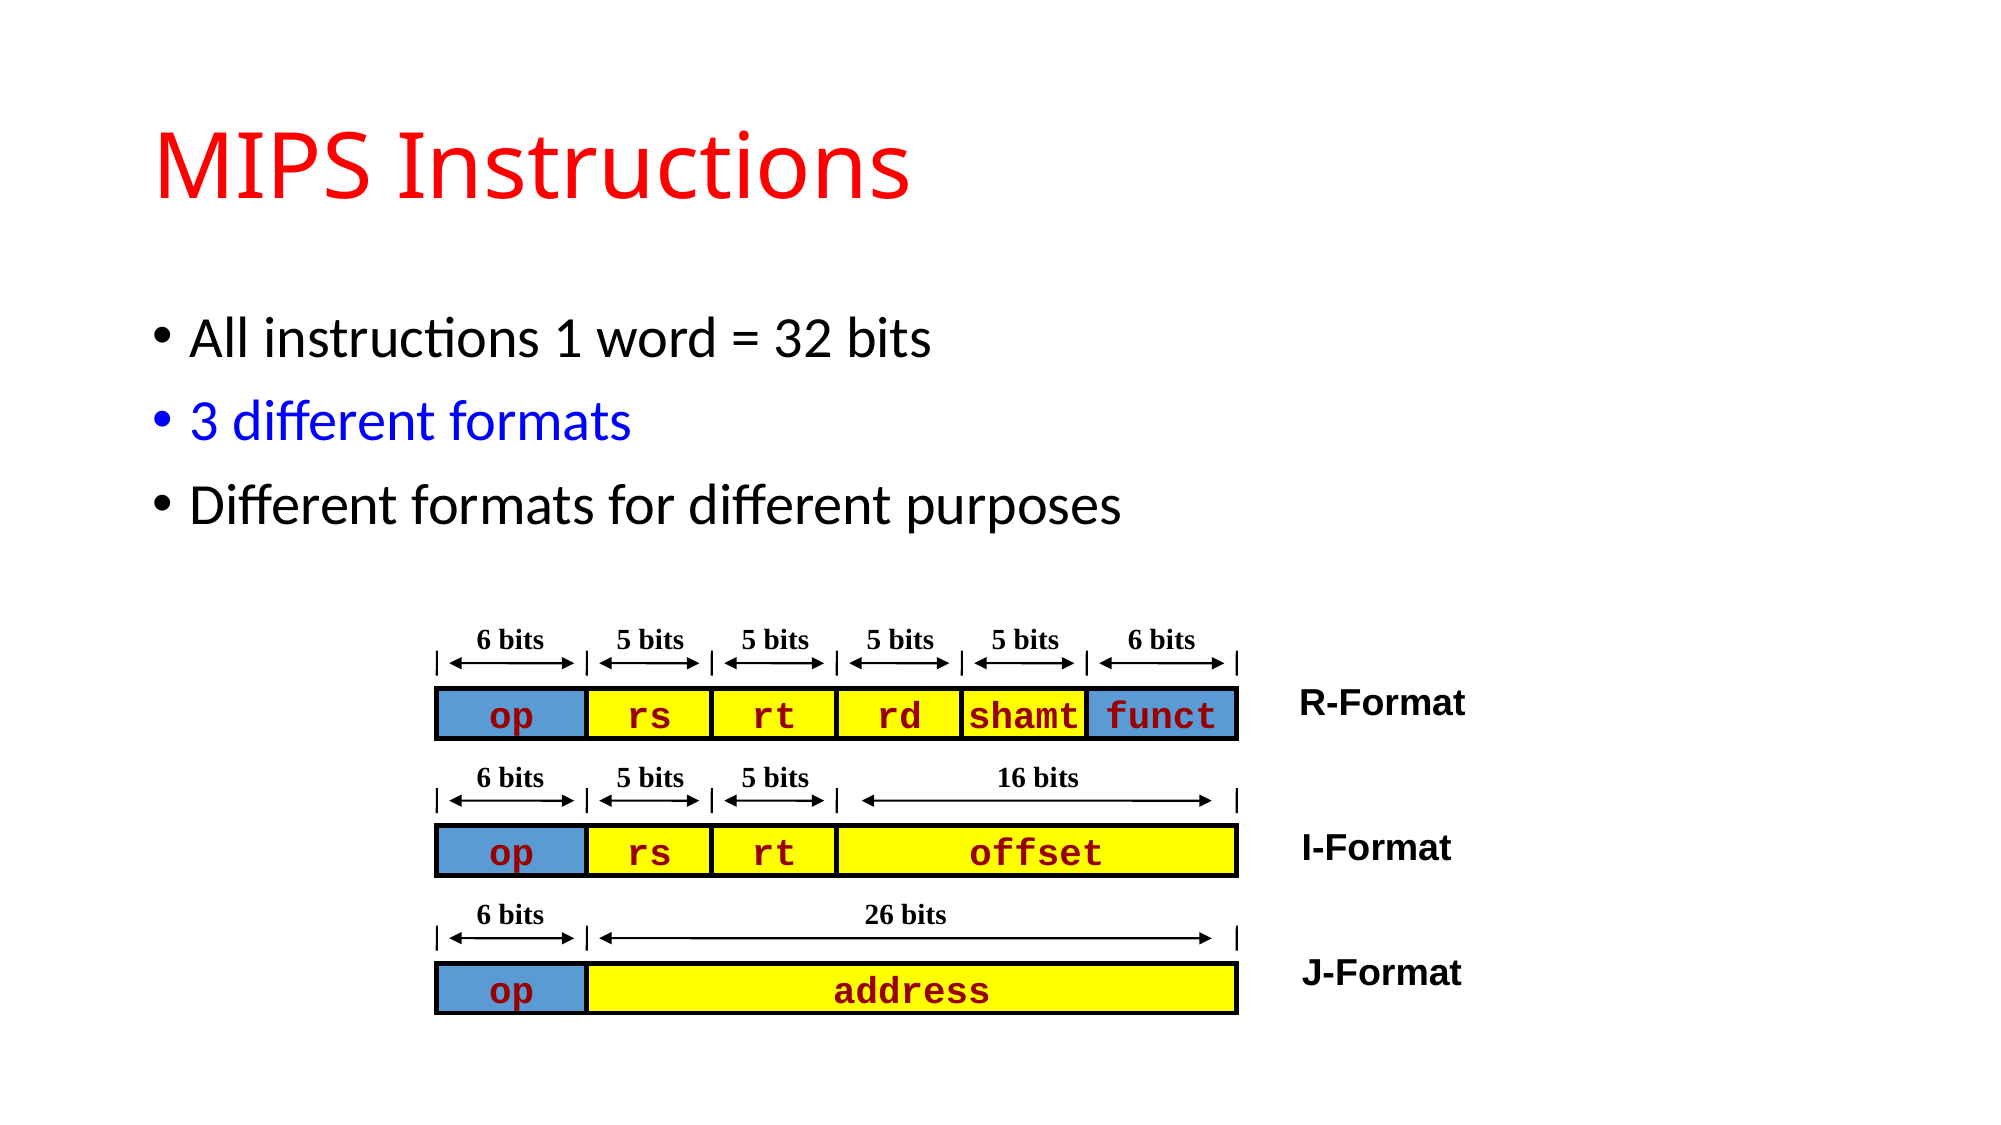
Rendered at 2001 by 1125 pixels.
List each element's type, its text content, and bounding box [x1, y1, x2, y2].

title MIPS Instructions [137, 59, 1863, 278]
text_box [436, 613, 1482, 1014]
list All instructions 1 word = 32 bits 3 different formats Different formats for different purposes [137, 299, 1863, 1014]
